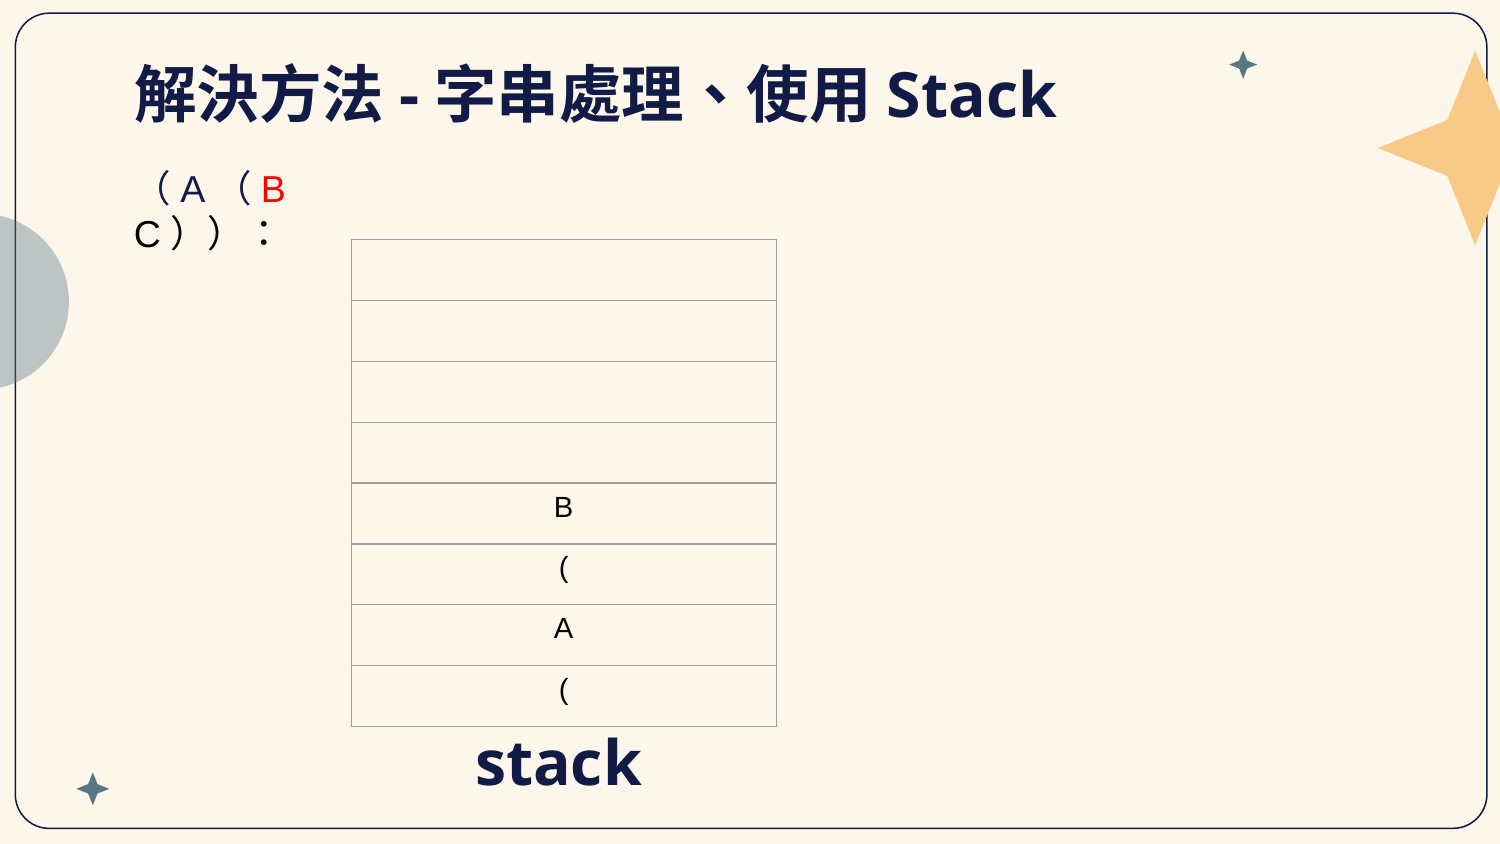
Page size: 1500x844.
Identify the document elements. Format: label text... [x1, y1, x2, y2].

table_cell [352, 423, 776, 482]
table_cell [352, 362, 776, 422]
title 解決方法-字串處理、使用Stack [119, 40, 1383, 134]
table_cell A [352, 605, 776, 665]
text_box （A（BC））： [119, 158, 405, 333]
table_cell ( [352, 545, 776, 604]
text_box stack [460, 707, 668, 802]
table_cell B [352, 484, 776, 543]
table_cell [352, 301, 776, 361]
table_cell ( [352, 666, 776, 726]
table_header [352, 240, 776, 300]
